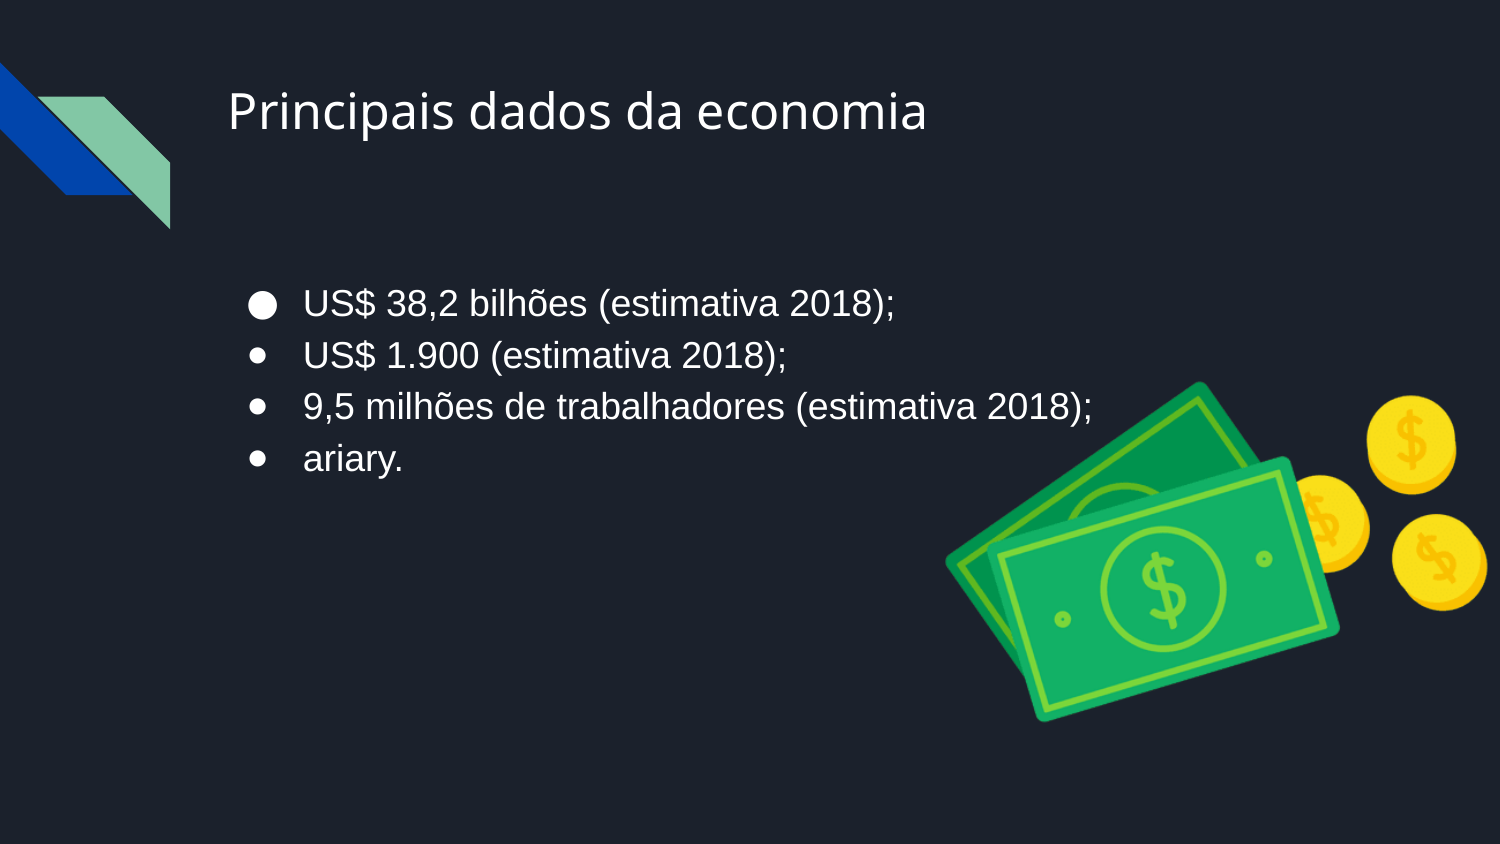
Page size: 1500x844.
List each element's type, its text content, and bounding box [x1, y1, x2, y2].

list US$ 38,2 bilhões (estimativa 2018); US$ 1.900 (estimativa 2018); 9,5 milhões de trabalhadores (estimativa 2018); ariary. [212, 257, 919, 735]
title Principais dados da economia [212, 64, 1368, 215]
picture [921, 256, 1500, 844]
